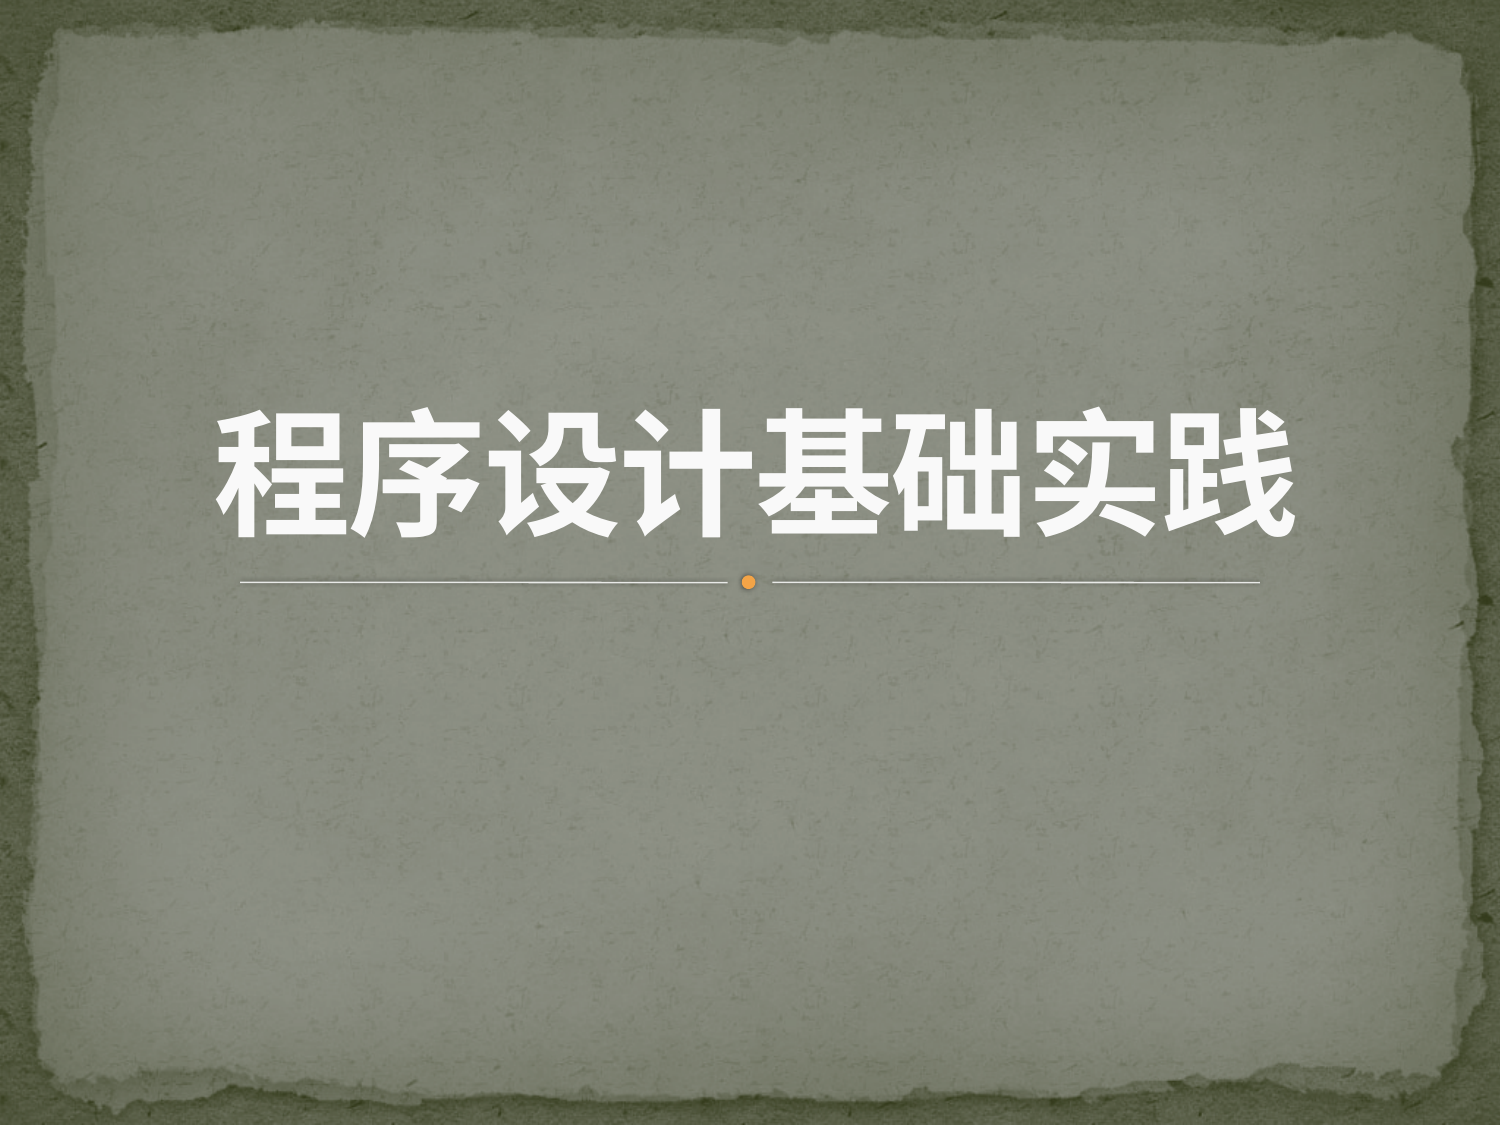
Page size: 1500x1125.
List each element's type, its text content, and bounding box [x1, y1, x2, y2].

title 程序设计基础实践 [74, 235, 1438, 561]
